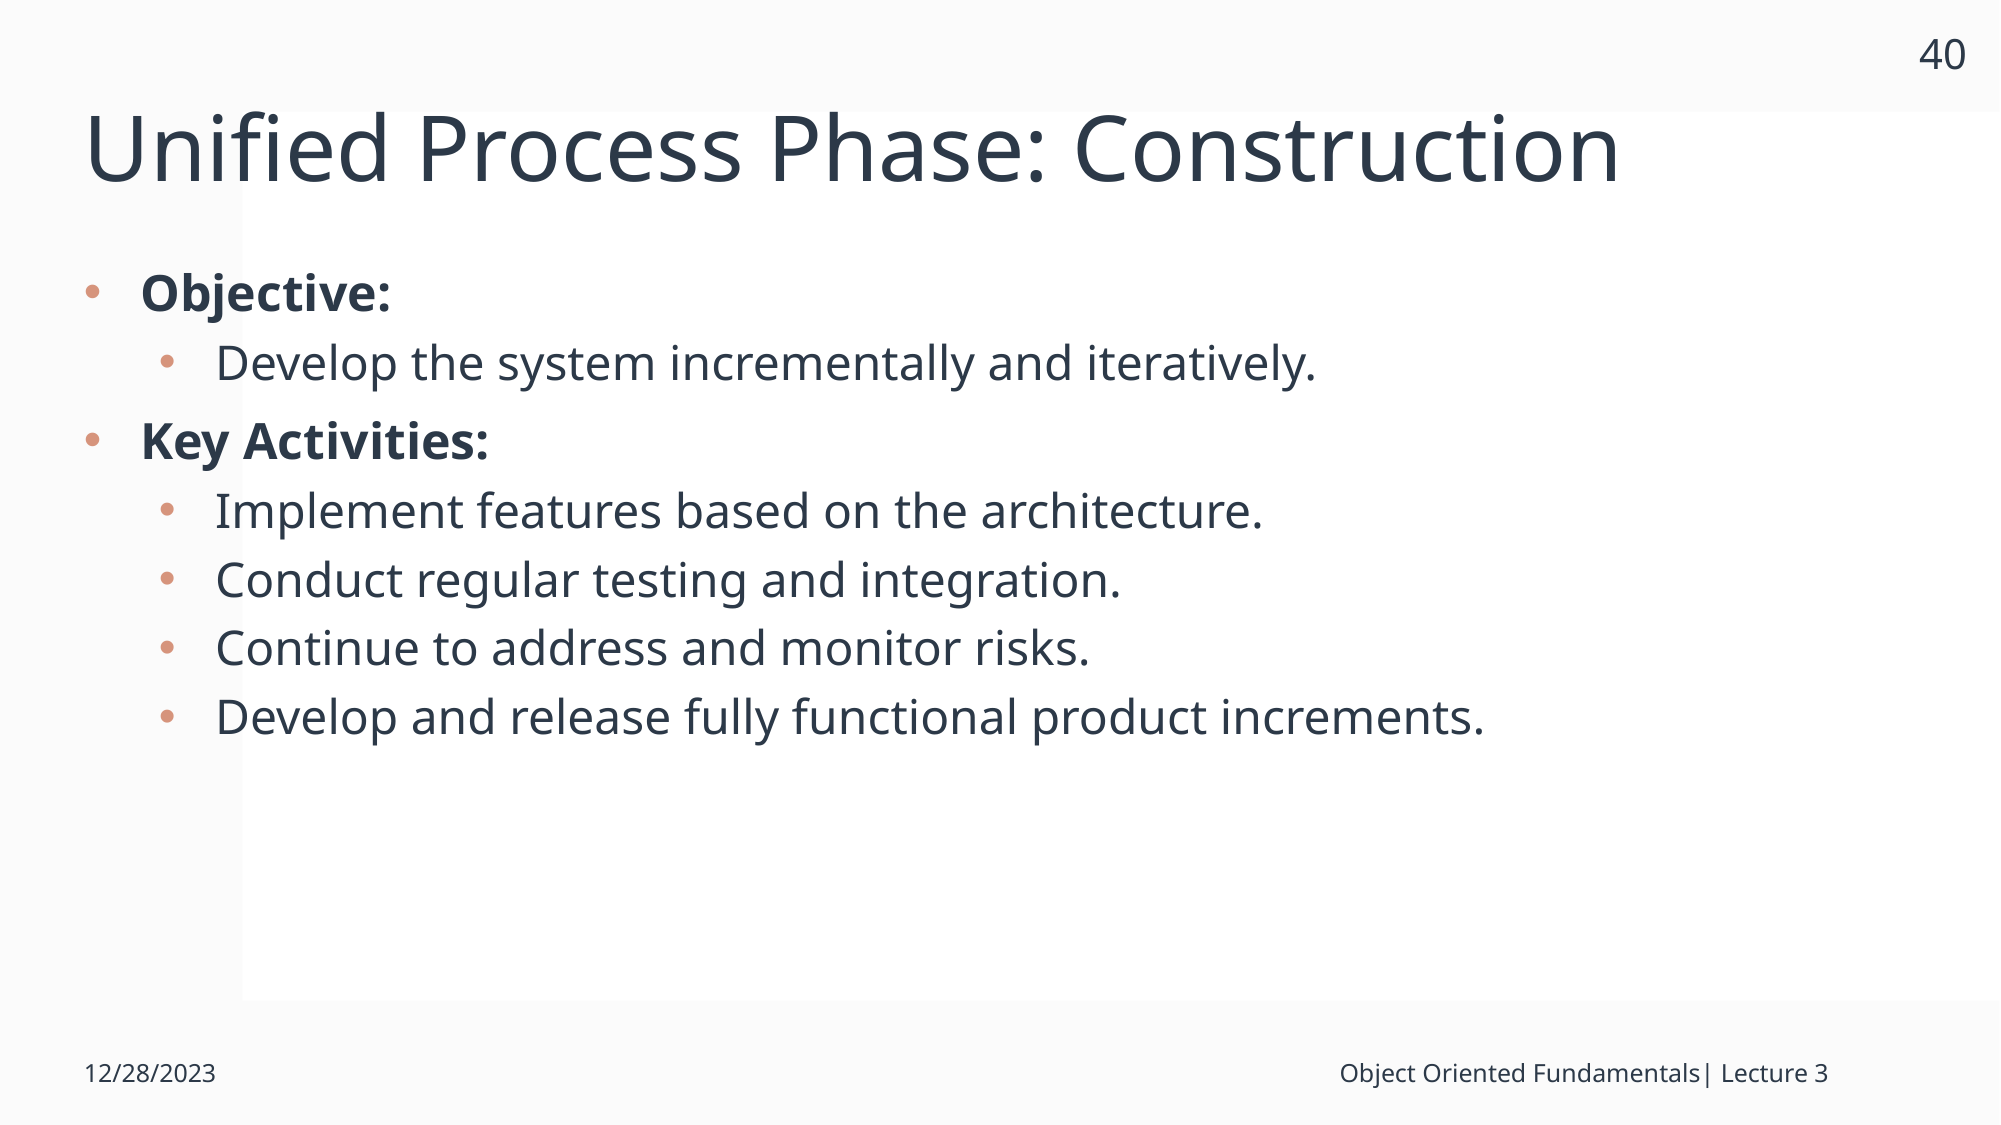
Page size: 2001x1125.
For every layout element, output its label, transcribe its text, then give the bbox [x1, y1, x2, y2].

footer Object Oriented Fundamentals| Lecture 3 [618, 1020, 1845, 1125]
list Objective: Develop the system incrementally and iteratively. Key Activities: Implement features based on the architecture. Conduct regular testing and integration. Continue to address and monitor risks. Develop and release fully functional product increments. [68, 255, 1843, 990]
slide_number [68, 1020, 519, 1125]
title Unified Process Phase: Construction [68, 59, 1843, 244]
slide_number 40 [1886, 0, 2000, 113]
